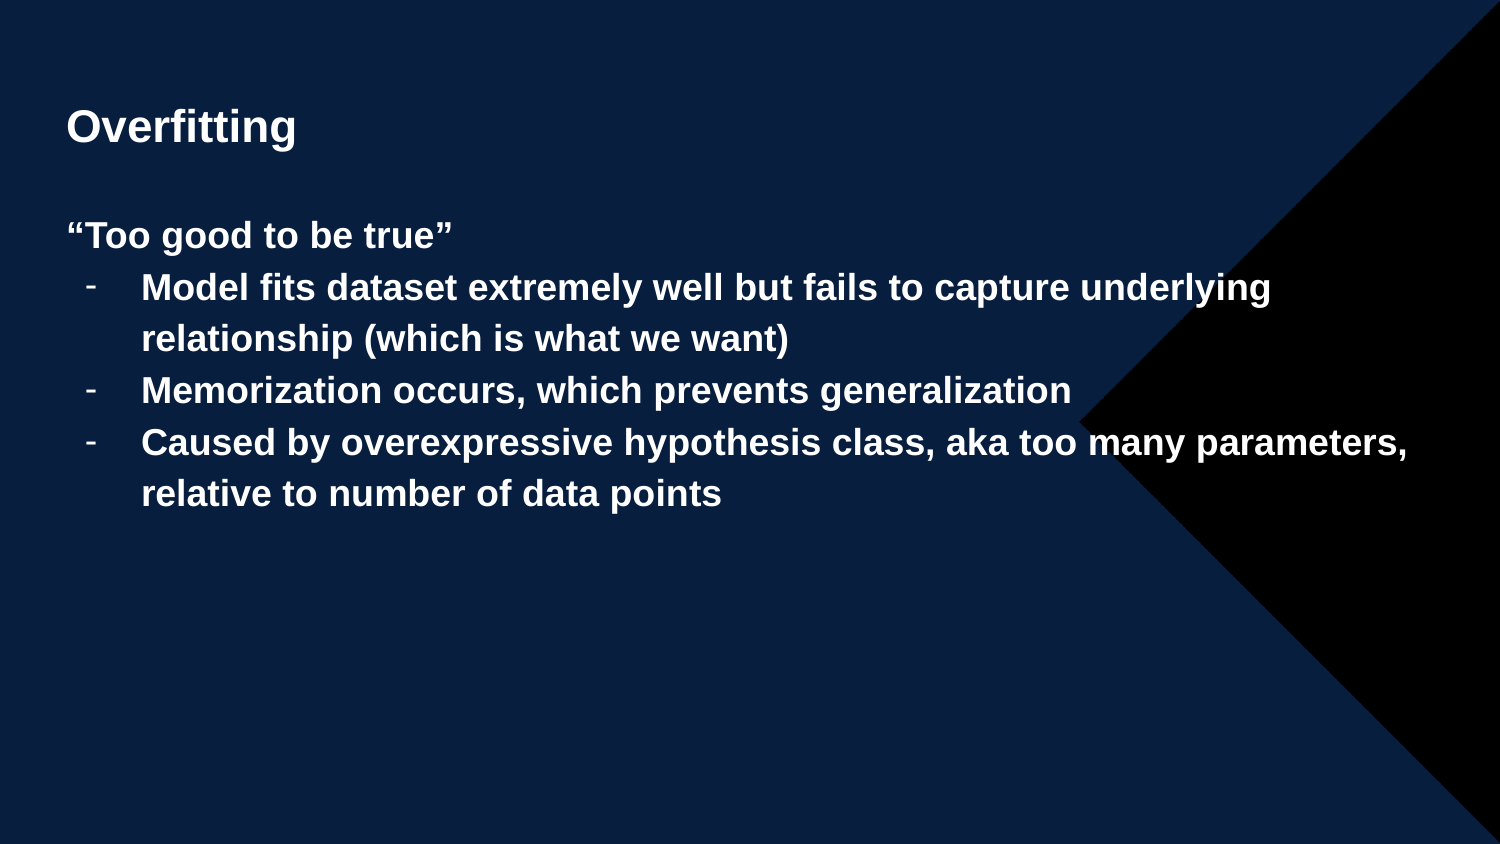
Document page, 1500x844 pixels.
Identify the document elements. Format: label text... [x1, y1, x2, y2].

picture [0, 0, 1500, 844]
list “Too good to be true” Model fits dataset extremely well but fails to capture underlying relationship (which is what we want) Memorization occurs, which prevents generalization Caused by overexpressive hypothesis class, aka too many parameters, relative to number of data points [51, 189, 1449, 750]
title Overfitting [51, 72, 1449, 167]
